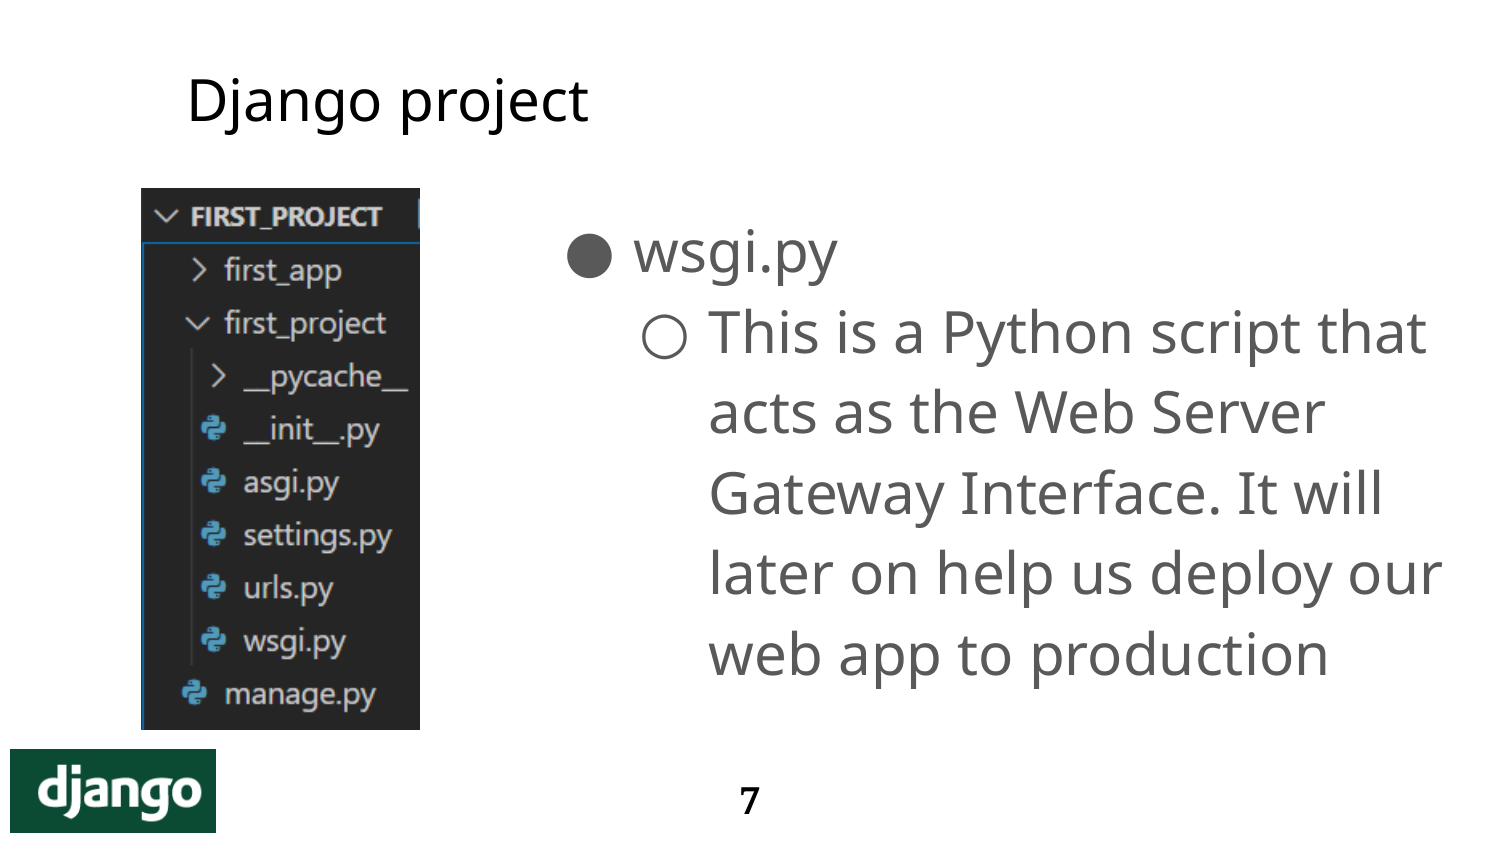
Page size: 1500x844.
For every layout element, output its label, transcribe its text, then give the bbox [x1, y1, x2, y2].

title Django project [171, 48, 1449, 143]
text_box 7 [575, 756, 925, 835]
picture [140, 188, 420, 730]
picture [9, 749, 216, 834]
list wsgi.py This is a Python script that acts as the Web Server Gateway Interface. It will later on help us deploy our web app to production [543, 189, 1478, 750]
